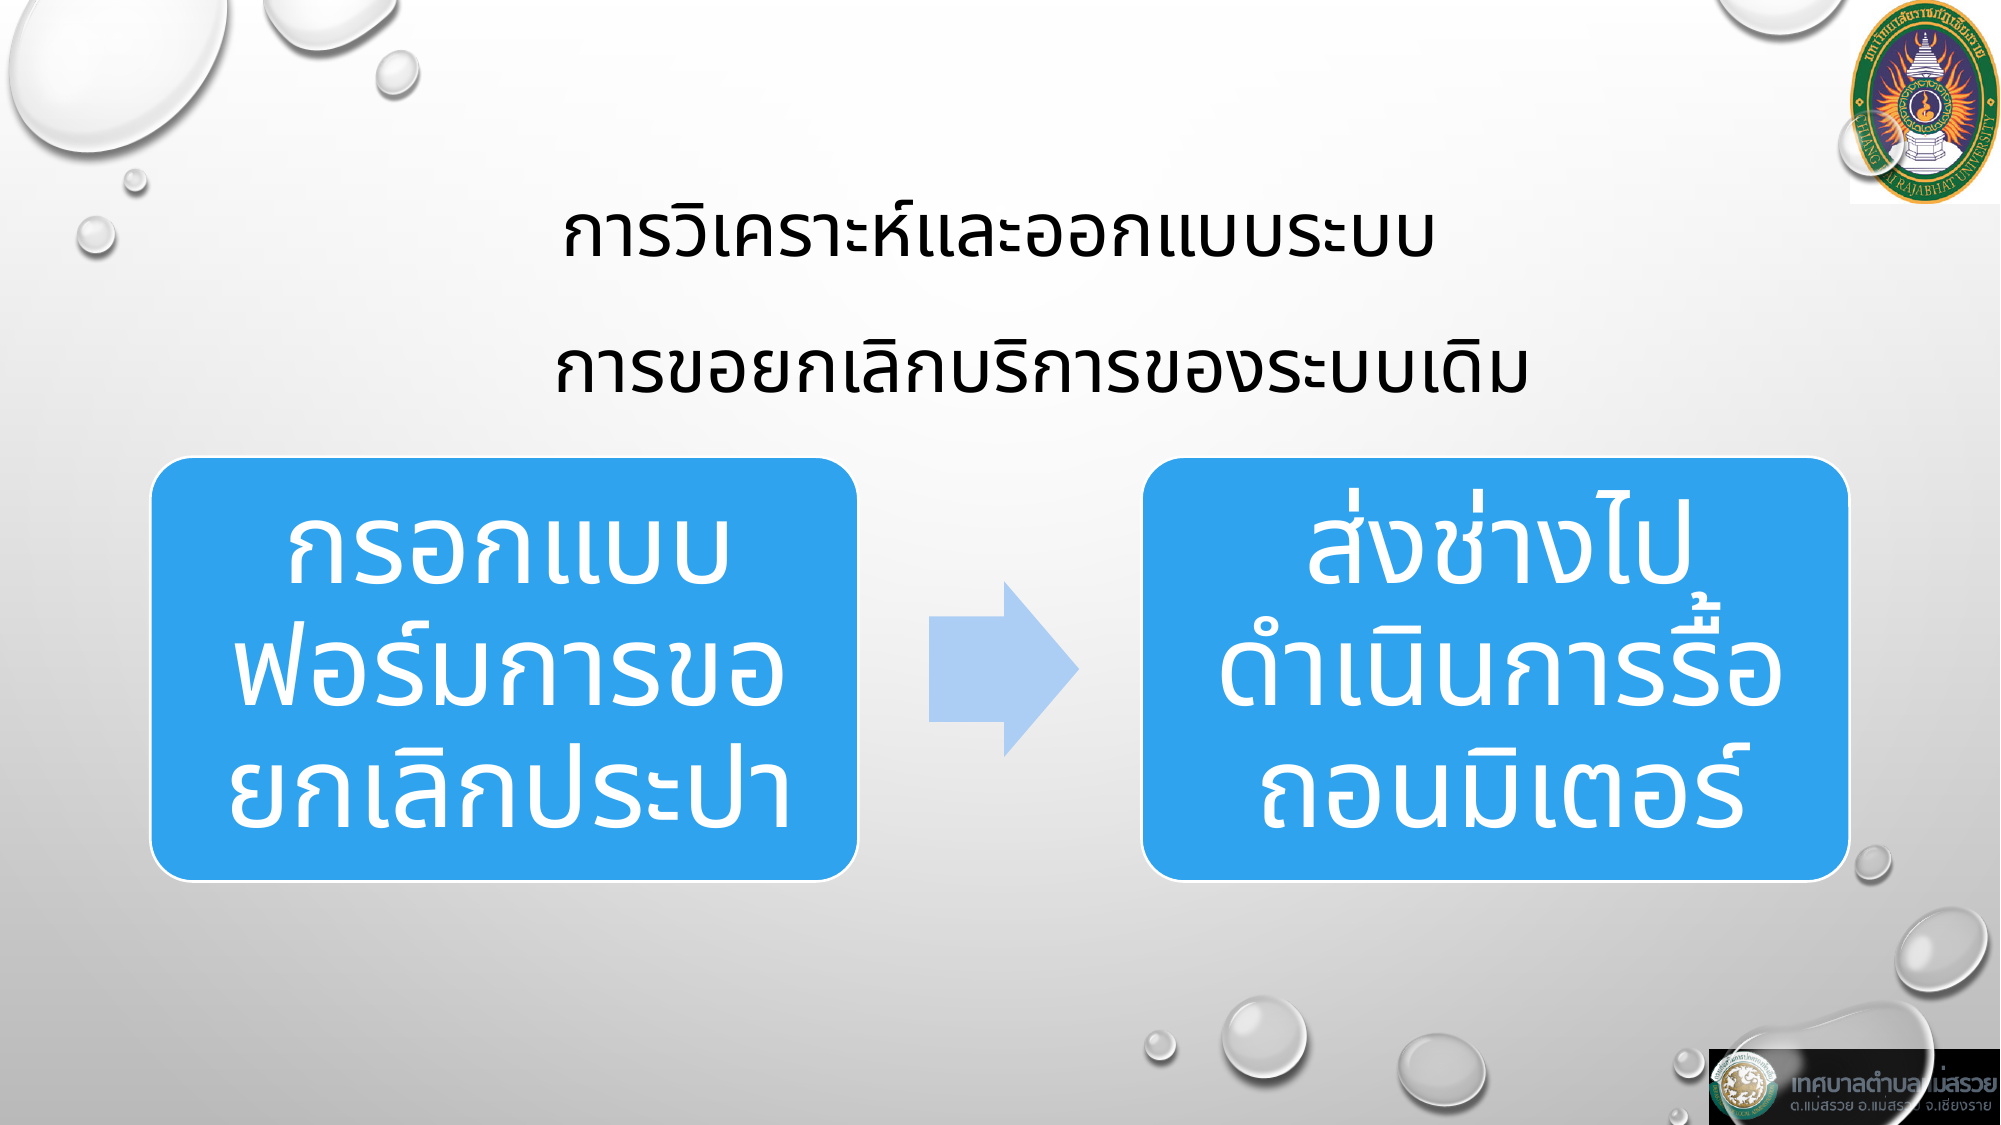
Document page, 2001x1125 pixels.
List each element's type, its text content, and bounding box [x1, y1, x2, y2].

text_box การขอยกเลิกบริการของระบบเดิม [539, 310, 1548, 387]
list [149, 387, 1851, 951]
picture [0, 0, 2000, 1125]
title การวิเคราะห์และออกแบบระบบ [149, 101, 1851, 364]
